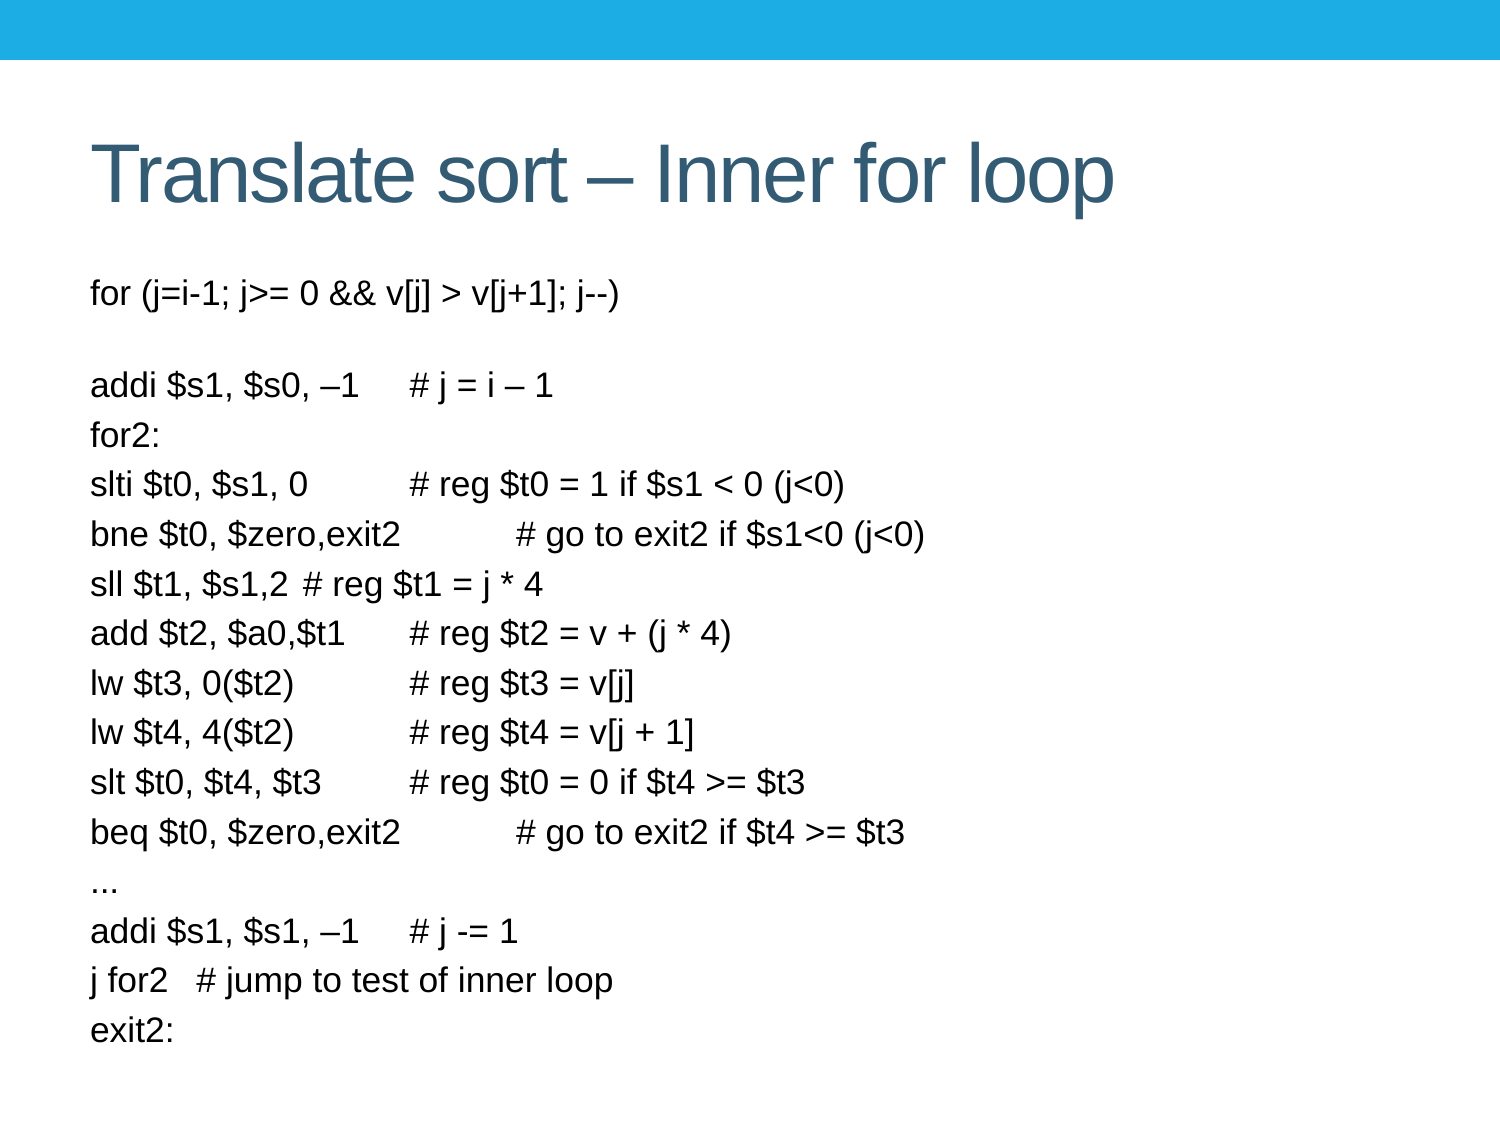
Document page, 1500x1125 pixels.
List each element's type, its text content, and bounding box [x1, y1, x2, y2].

title Translate sort – Inner for loop [75, 87, 1425, 250]
list for (j=i-1; j>= 0 && v[j] > v[j+1]; j--) addi $s1, $s0, –1 # j = i – 1 for2: slti $t0, $s1, 0 # reg $t0 = 1 if $s1 < 0 (j<0) bne $t0, $zero,exit2 # go to exit2 if $s1<0 (j<0) sll $t1, $s1,2 # reg $t1 = j * 4 add $t2, $a0,$t1 # reg $t2 = v + (j * 4) lw $t3, 0($t2) # reg $t3 = v[j] lw $t4, 4($t2) # reg $t4 = v[j + 1] slt $t0, $t4, $t3 # reg $t0 = 0 if $t4 >= $t3 beq $t0, $zero,exit2 # go to exit2 if $t4 >= $t3 ... addi $s1, $s1, –1 # j -= 1 j for2 # jump to test of inner loop exit2: [75, 262, 1425, 1063]
